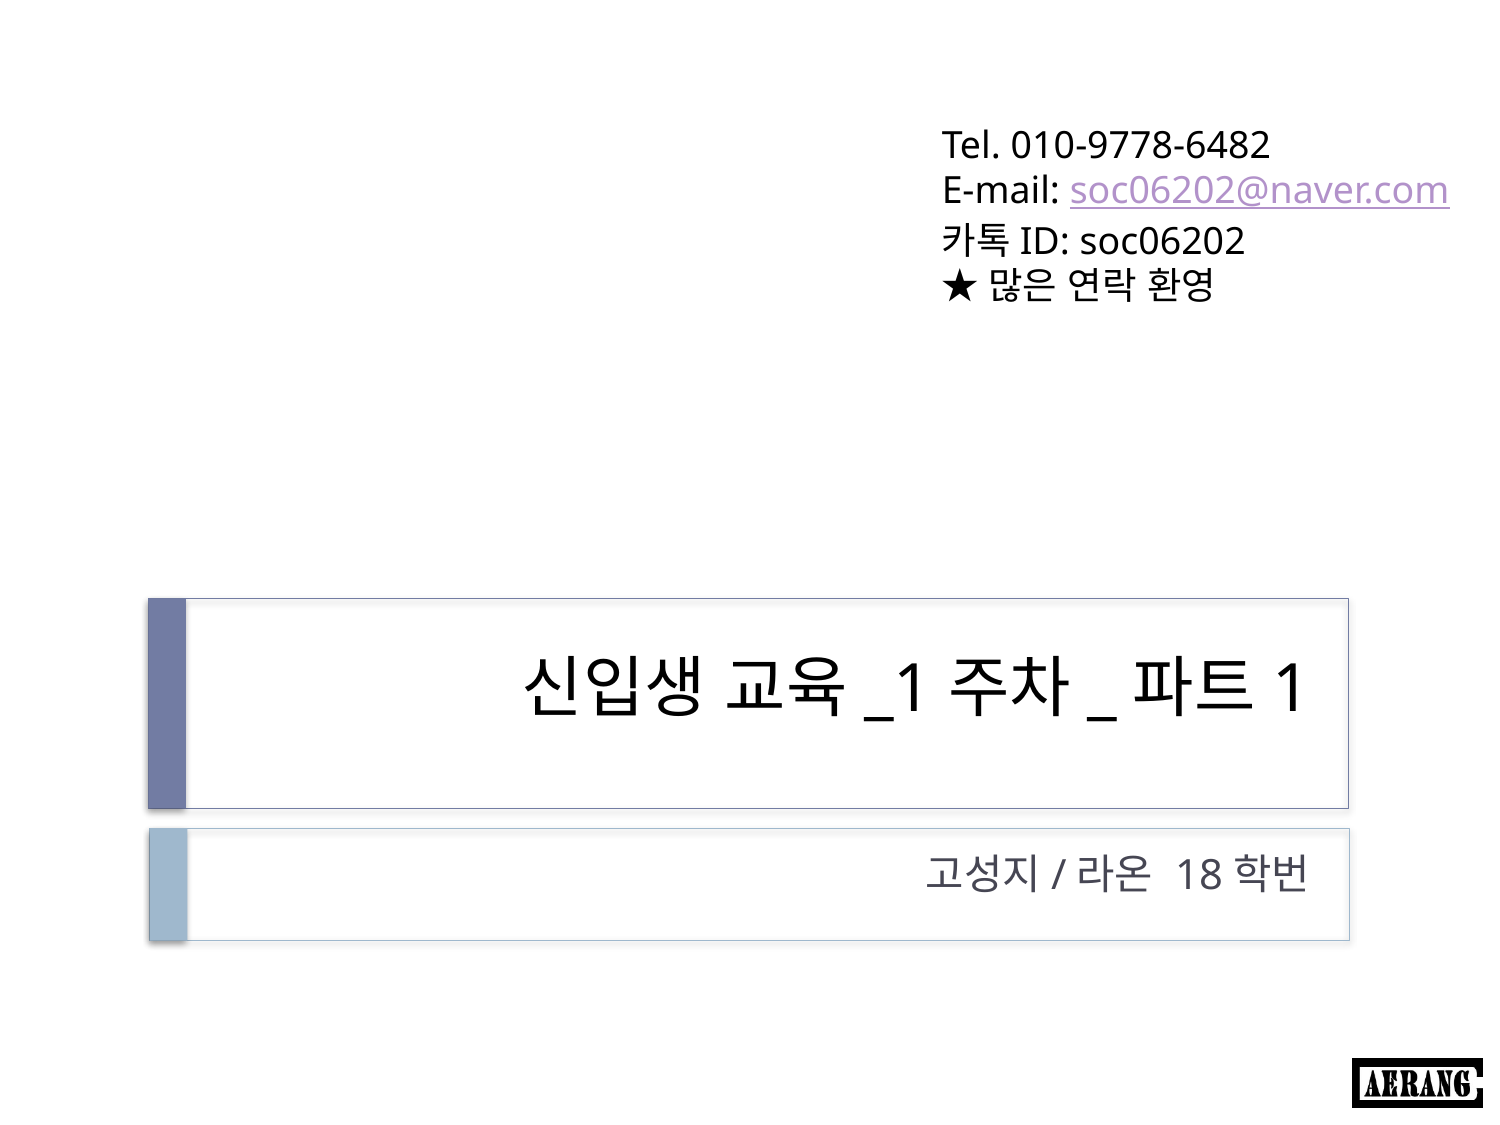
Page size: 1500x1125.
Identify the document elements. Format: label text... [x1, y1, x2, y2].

title 신입생 교육_1주차_파트1 [200, 637, 1325, 800]
subtitle 고성지/라온 18학번 [200, 840, 1325, 929]
picture [1352, 1058, 1483, 1108]
text_box Tel. 010-9778-6482 E-mail: soc06202@naver.com 카톡ID: soc06202 ★많은 연락 환영 [927, 113, 1492, 315]
